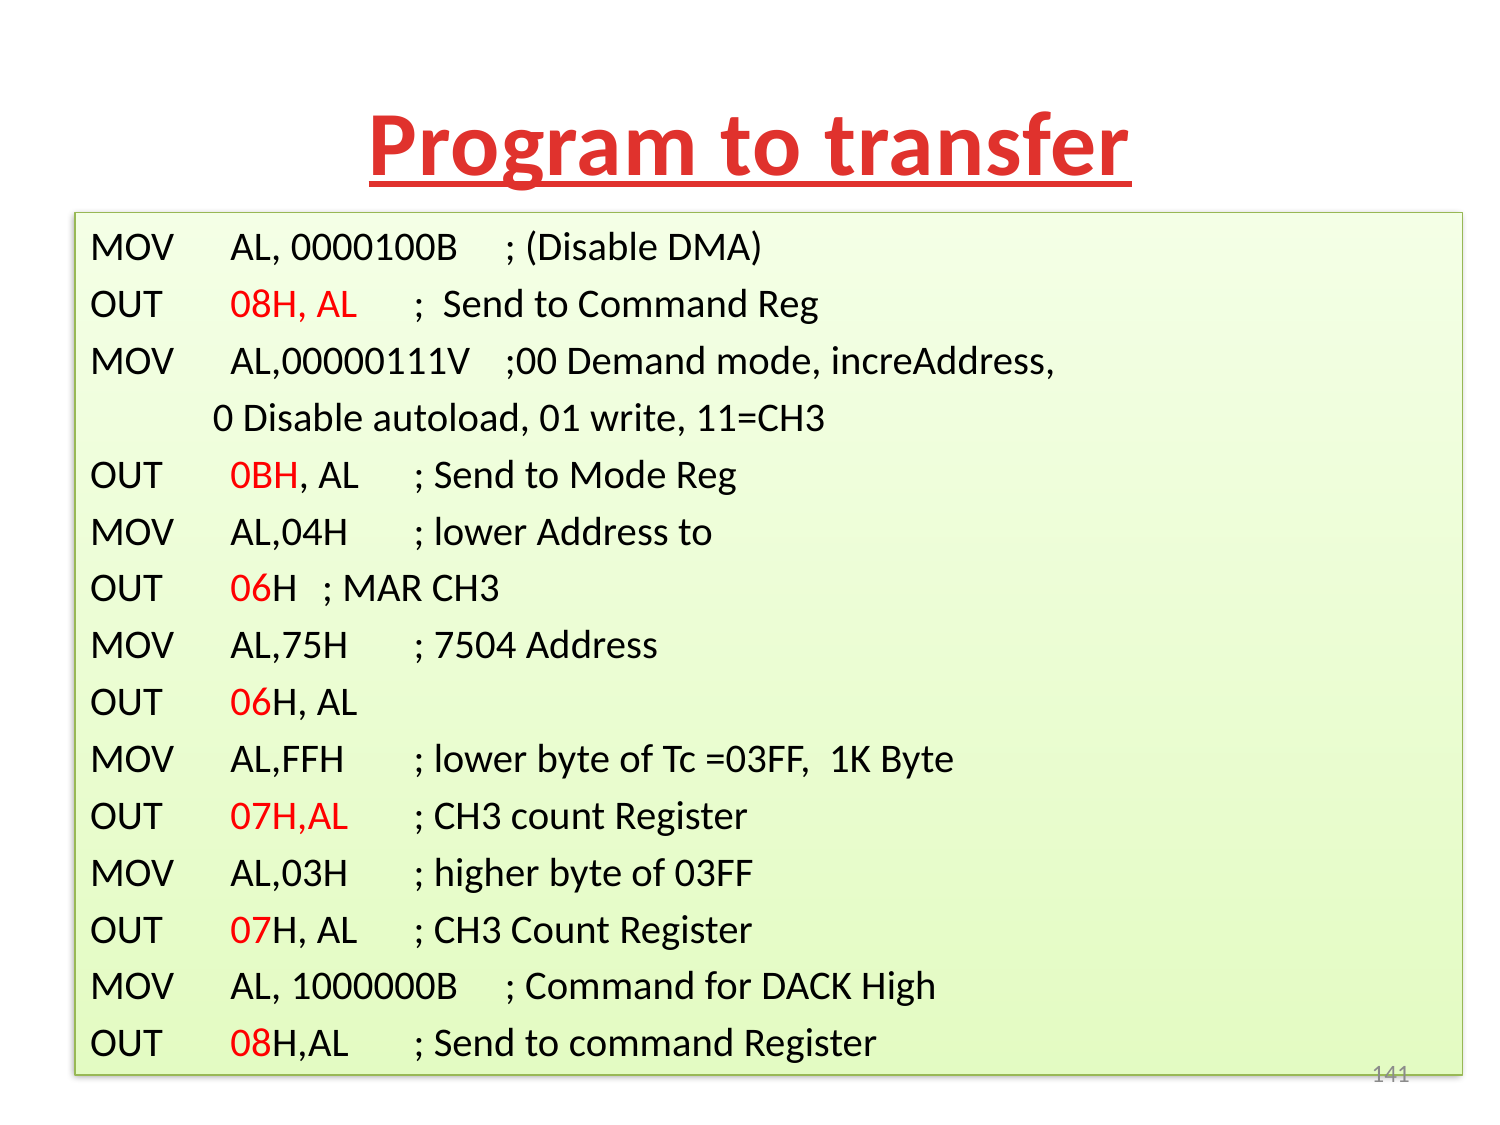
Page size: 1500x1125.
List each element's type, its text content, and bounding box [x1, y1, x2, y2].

slide_number 141 [1074, 1042, 1425, 1103]
title Program to transfer [75, 45, 1425, 211]
list MOV AL, 0000100B ; (Disable DMA) OUT 08H, AL ; Send to Command Reg MOV AL,00000111V ;00 Demand mode, increAddress, 0 Disable autoload, 01 write, 11=CH3 OUT 0BH, AL ; Send to Mode Reg MOV AL,04H ; lower Address to OUT 06H ; MAR CH3 MOV AL,75H ; 7504 Address OUT 06H, AL MOV AL,FFH ; lower byte of Tc =03FF, 1K Byte OUT 07H,AL ; CH3 count Register MOV AL,03H ; higher byte of 03FF OUT 07H, AL ; CH3 Count Register MOV AL, 1000000B ; Command for DACK High OUT 08H,AL ; Send to command Register [74, 212, 1463, 1076]
